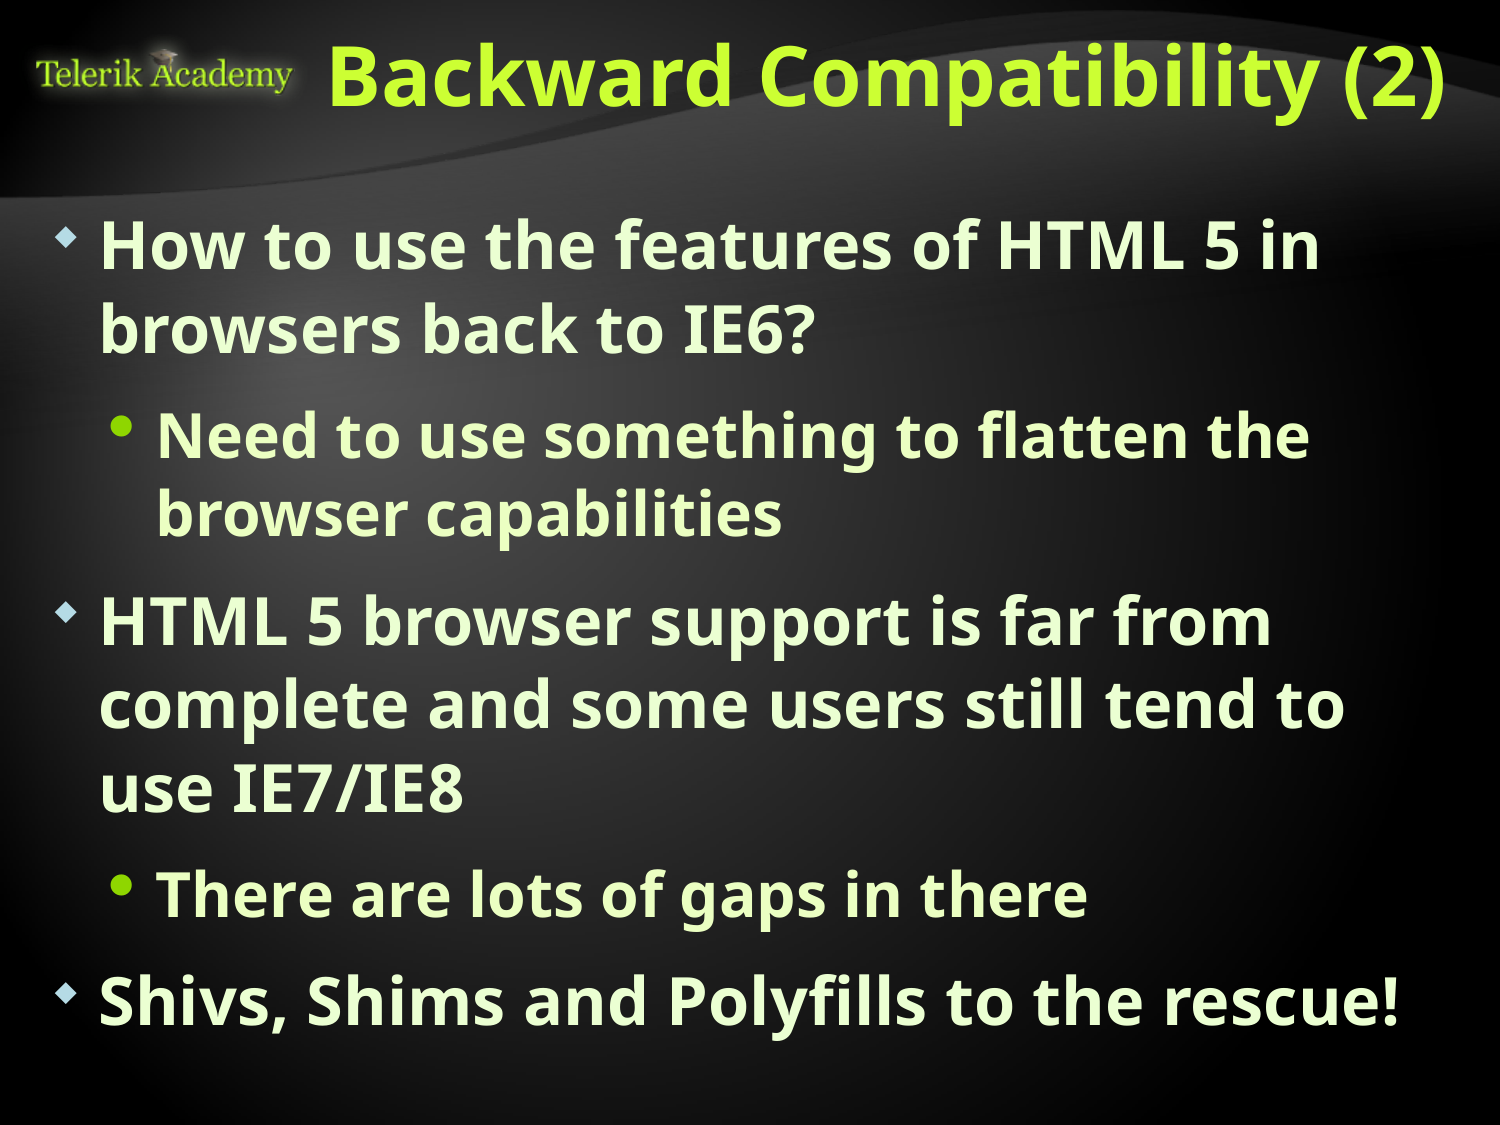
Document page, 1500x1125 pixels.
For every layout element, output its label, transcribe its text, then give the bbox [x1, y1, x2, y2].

picture [0, 0, 1500, 1125]
title Backward Compatibility (2) [300, 12, 1463, 150]
list How to use the features of HTML 5 in browsers back to IE6? Need to use something to flatten the browser capabilities HTML 5 browser support is far from complete and some users still tend to use IE7/IE8 There are lots of gaps in there Shivs, Shims and Polyfills to the rescue! [37, 191, 1463, 1085]
